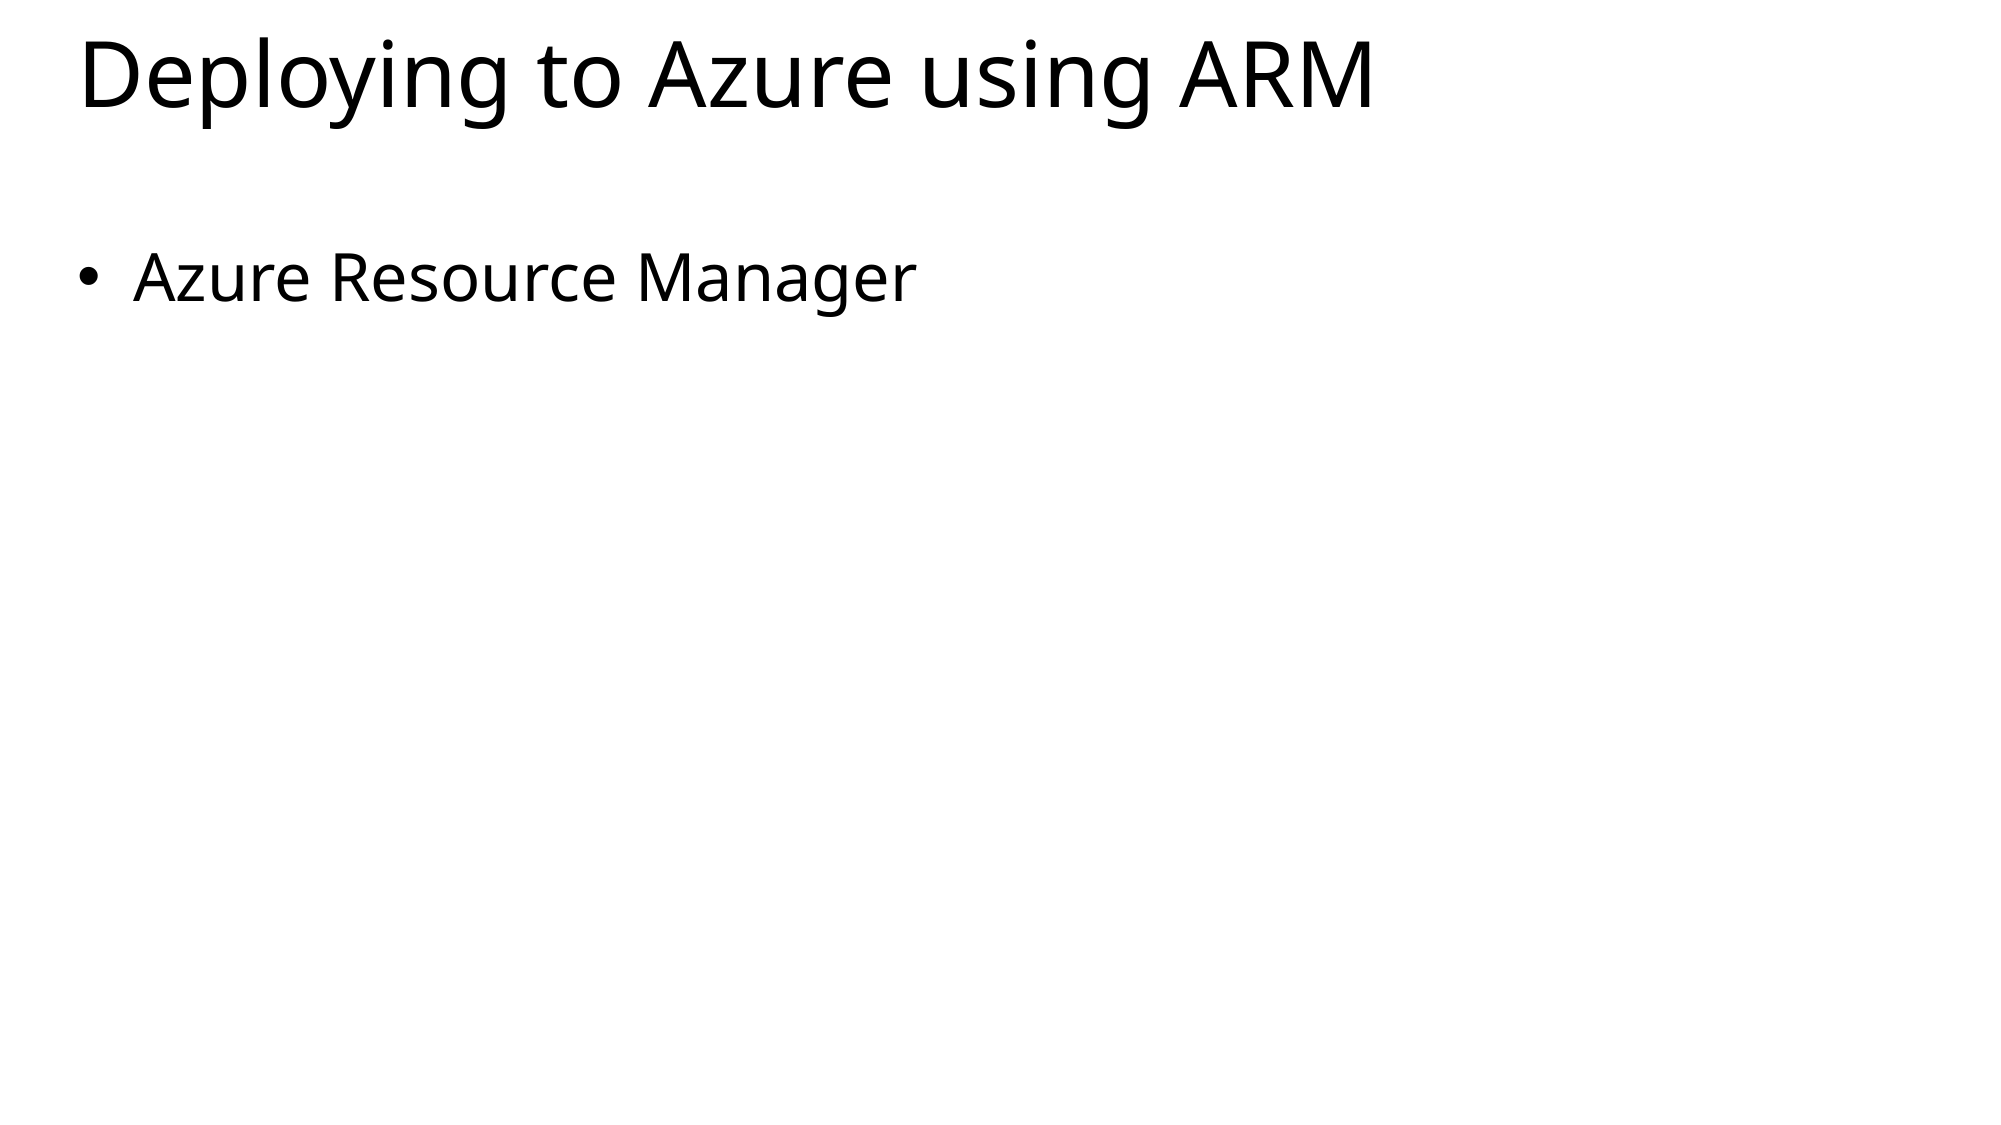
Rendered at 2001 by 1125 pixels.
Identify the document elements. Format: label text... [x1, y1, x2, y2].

title Deploying to Azure using ARM [62, 29, 1953, 205]
list Azure Resource Manager [62, 227, 1953, 1096]
